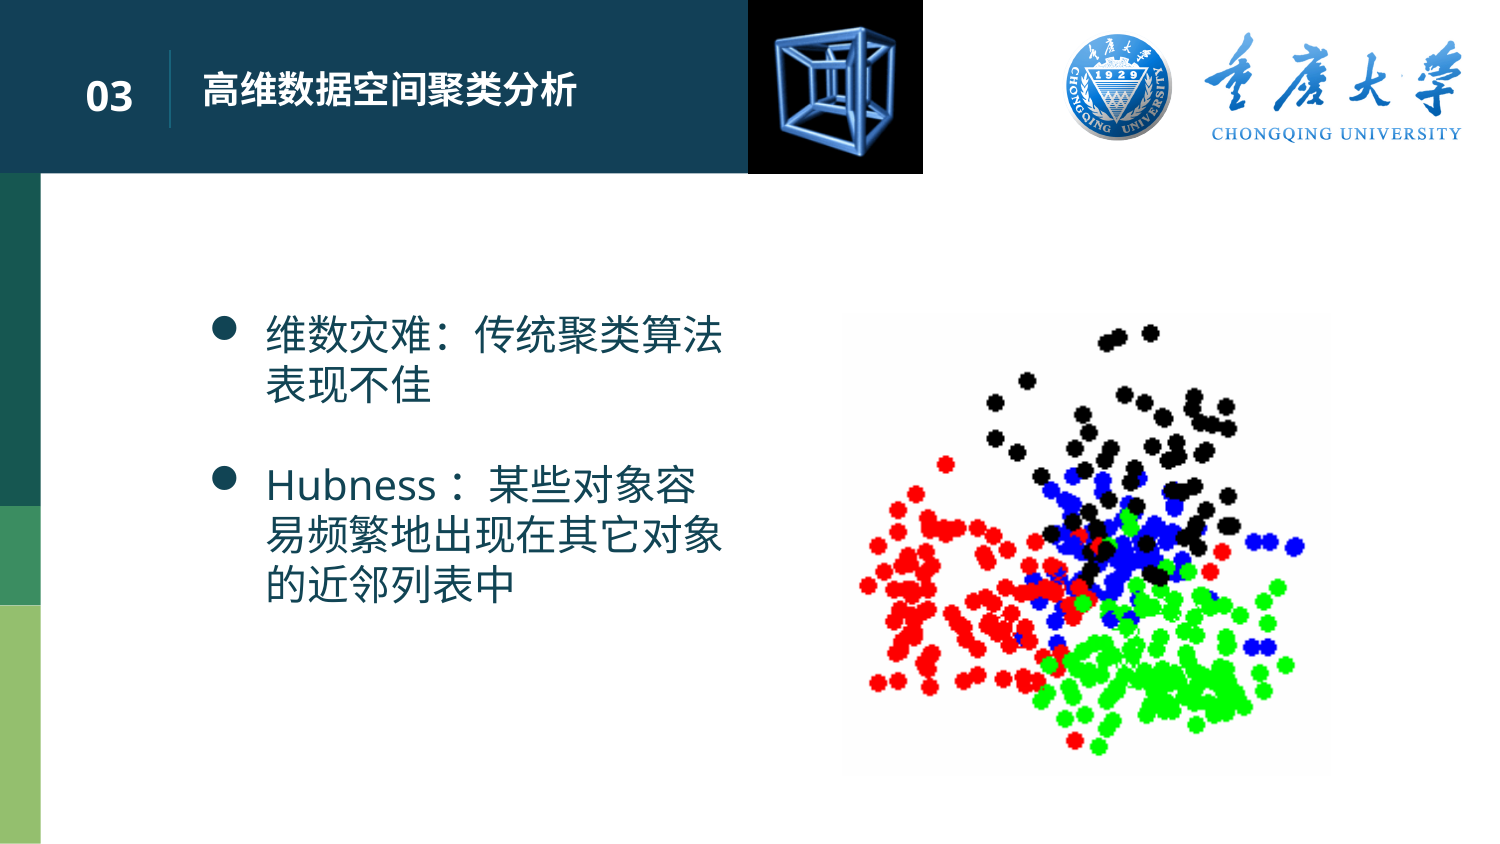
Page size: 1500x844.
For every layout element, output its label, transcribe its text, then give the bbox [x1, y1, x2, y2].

title 高维数据空间聚类分析 [187, 4, 715, 174]
picture [841, 312, 1331, 776]
picture [1035, 1, 1499, 161]
picture [748, 0, 923, 174]
text_box 03 [50, 62, 169, 127]
list 维数灾难：传统聚类算法表现不佳 Hubness：某些对象容易频繁地出现在其它对象的近邻列表中 [194, 293, 753, 770]
